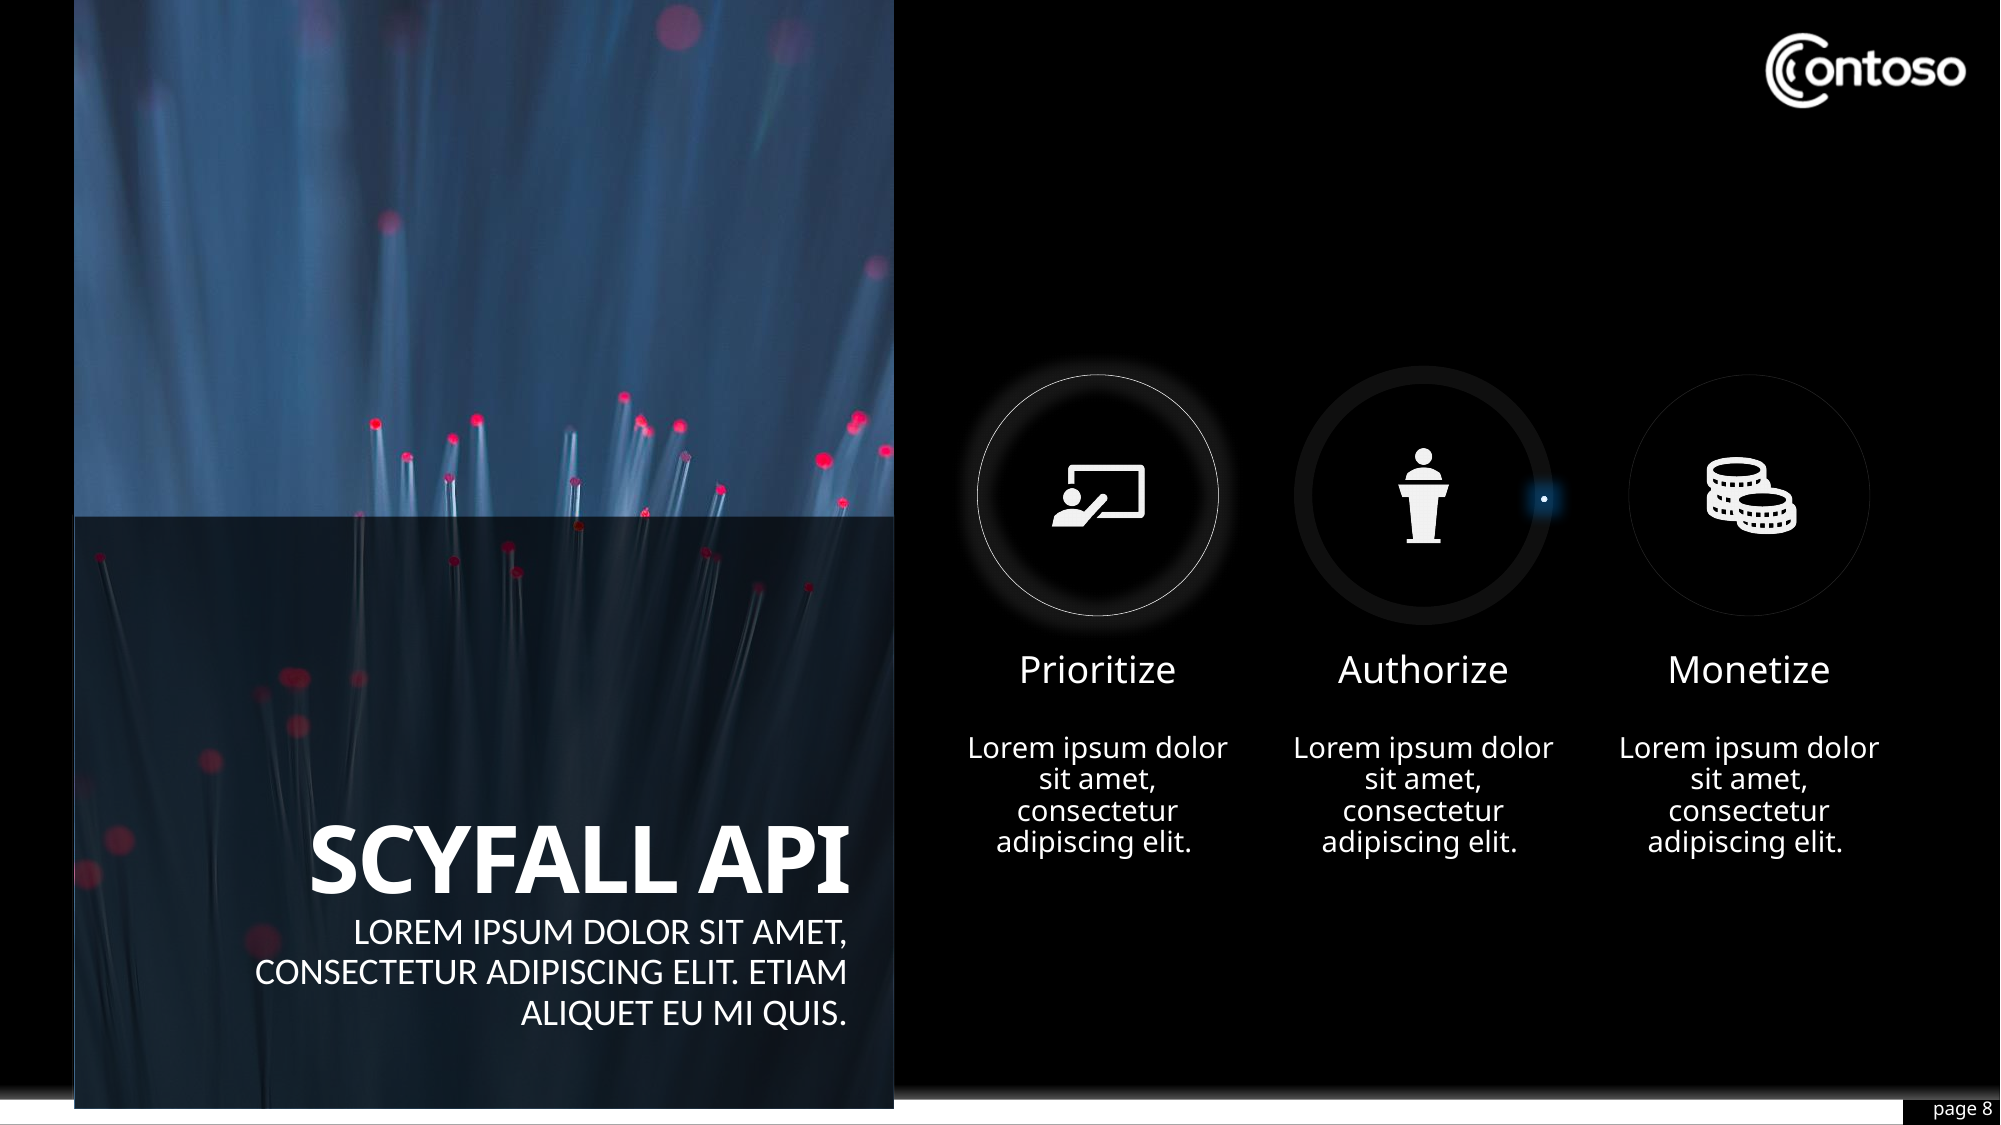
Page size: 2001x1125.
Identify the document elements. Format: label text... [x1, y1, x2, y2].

text_box Prioritize [965, 651, 1231, 711]
picture [1698, 444, 1801, 547]
text_box Authorize [1290, 651, 1557, 711]
picture [74, 0, 895, 1109]
text_box Lorem ipsum dolor sit amet, consectetur adipiscing elit. [1616, 733, 1882, 852]
picture [1758, 26, 1973, 110]
text_box Lorem ipsum dolor sit amet, consectetur adipiscing elit. [1290, 733, 1557, 852]
text_box page <number> [1903, 1096, 1993, 1122]
text_box Monetize [1616, 651, 1882, 711]
text_box Lorem ipsum dolor sit amet, consectetur adipiscing elit. [965, 733, 1231, 852]
picture [1372, 444, 1475, 547]
picture [1046, 444, 1149, 547]
